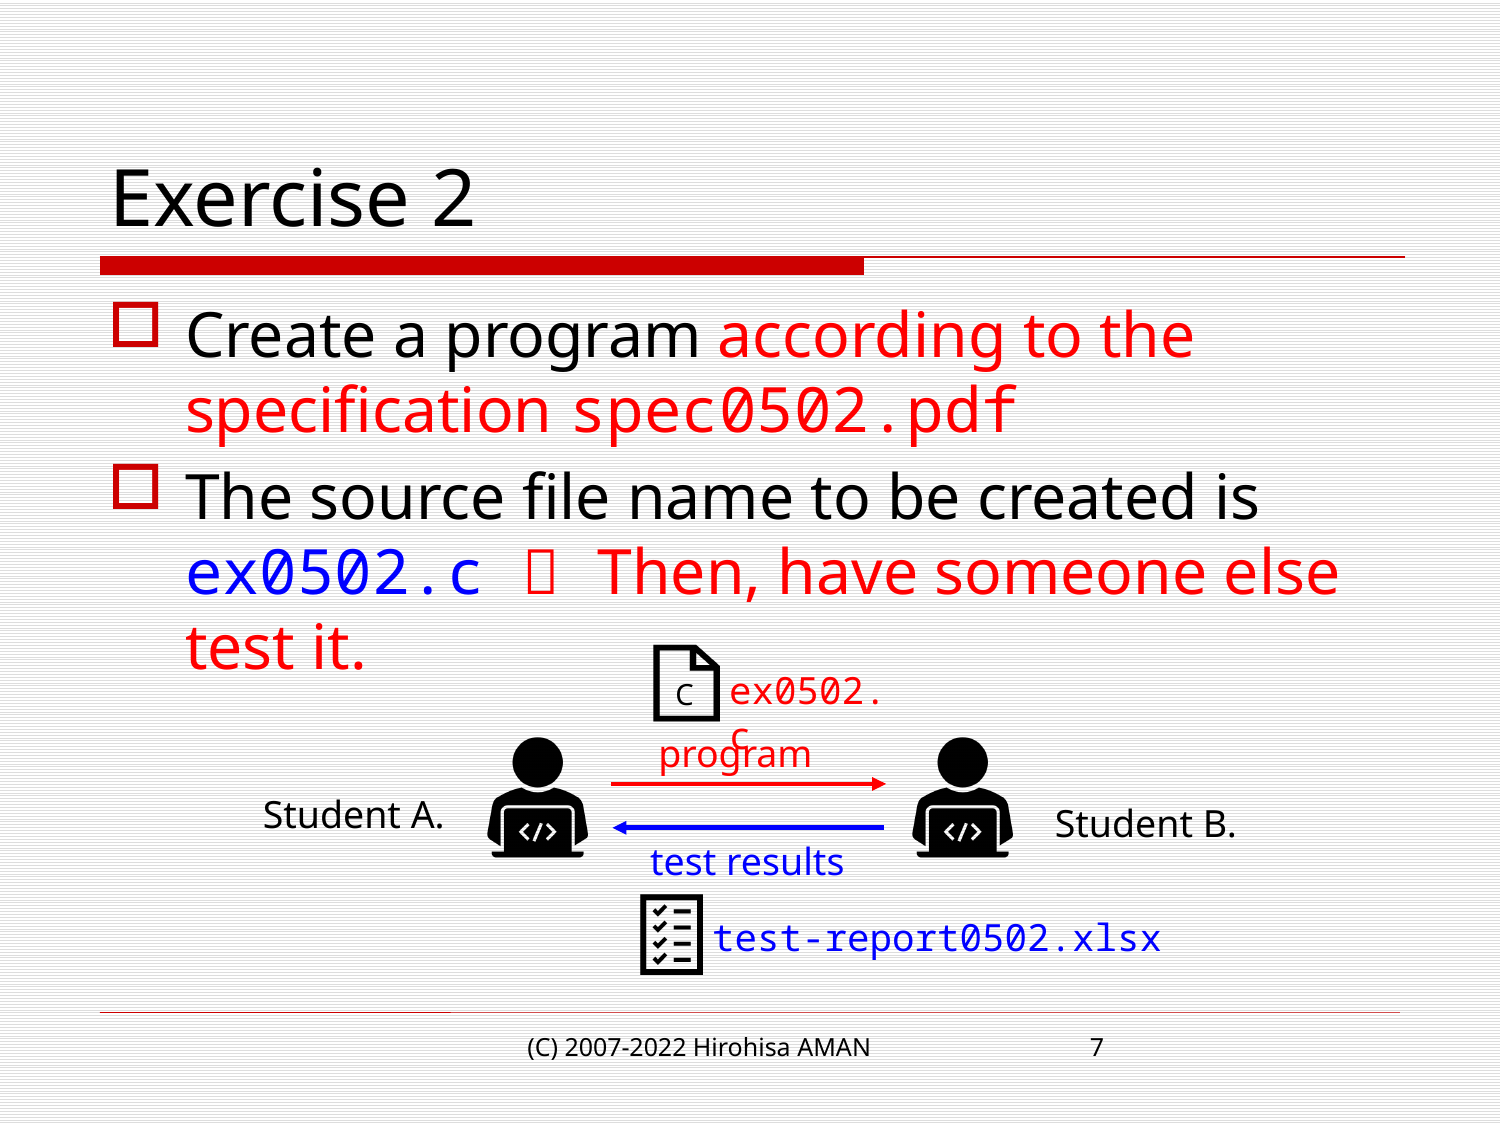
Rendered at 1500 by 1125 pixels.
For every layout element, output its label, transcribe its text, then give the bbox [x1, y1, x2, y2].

list Create a program according to the specification spec0502.pdf The source file name to be created is ex0502.c  Then, have someone else test it. [92, 287, 1476, 988]
footer (C) 2007-2022 Hirohisa AMAN [512, 1024, 988, 1103]
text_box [237, 637, 1263, 984]
title Exercise 2 [93, 49, 1407, 250]
slide_number 7 [1074, 1024, 1401, 1103]
